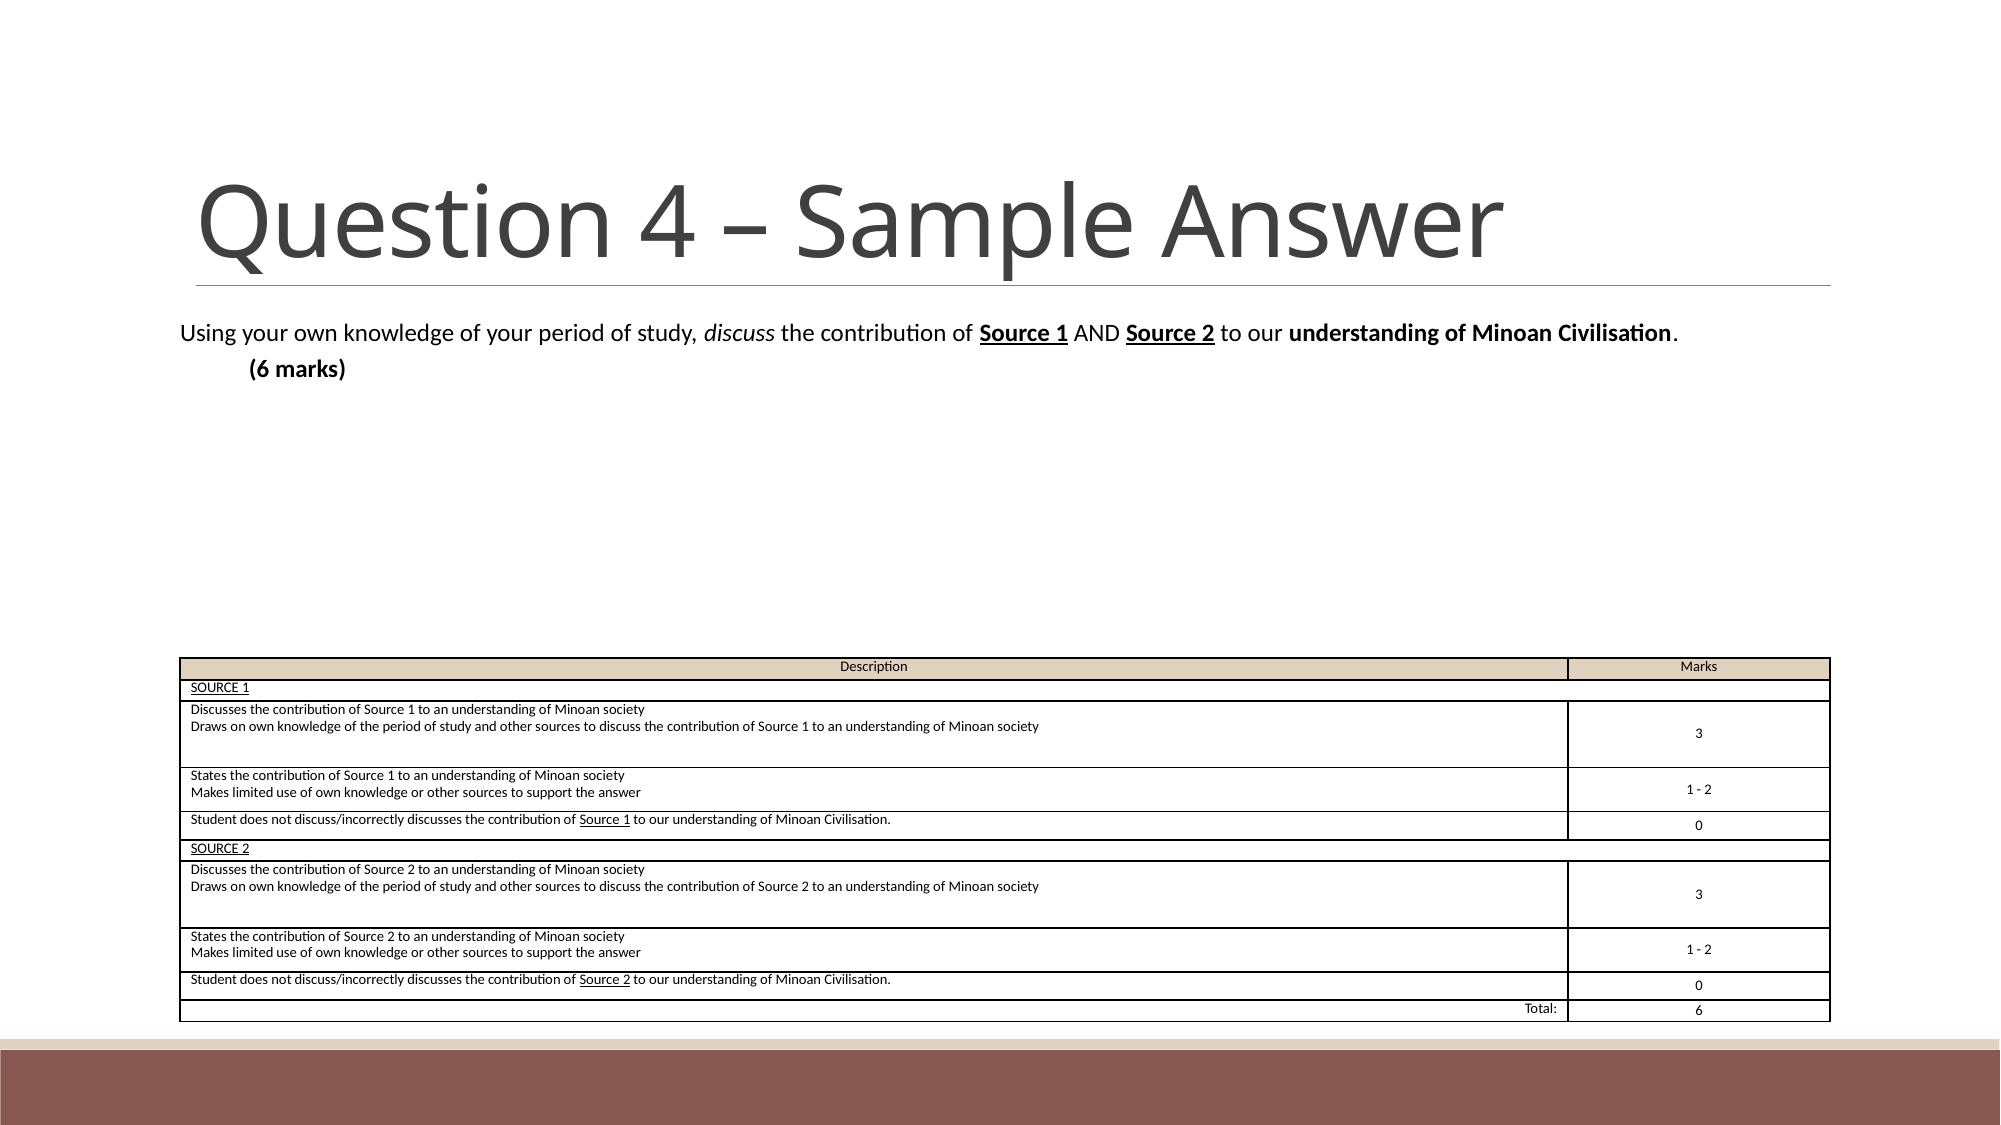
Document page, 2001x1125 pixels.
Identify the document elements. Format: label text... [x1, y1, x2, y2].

table_cell Student does not discuss/incorrectly discusses the contribution of Source 2 to our understanding of Minoan Civilisation. [181, 973, 1567, 999]
table_cell SOURCE 2 [181, 841, 1829, 860]
table_cell 3 [1569, 702, 1829, 767]
table_cell 3 [1569, 862, 1829, 927]
title Question 4 – Sample Answer [180, 47, 1830, 285]
table_cell Discusses the contribution of Source 1 to an understanding of Minoan society Draws on own knowledge of the period of study and other sources to discuss the contribution of Source 1 to an understanding of Minoan society [181, 702, 1567, 767]
table_cell States the contribution of Source 1 to an understanding of Minoan society Makes limited use of own knowledge or other sources to support the answer [181, 768, 1567, 811]
table_cell 0 [1569, 812, 1829, 839]
table_header Marks [1569, 659, 1829, 679]
table_cell States the contribution of Source 2 to an understanding of Minoan society Makes limited use of own knowledge or other sources to support the answer [181, 929, 1567, 971]
table_cell SOURCE 1 [181, 681, 1829, 700]
list Using your own knowledge of your period of study, discuss the contribution of Source 1 AND Source 2 to our understanding of Minoan Civilisation. (6 marks) [180, 302, 1830, 657]
table_cell Total: [181, 1001, 1567, 1021]
table_header Description [181, 659, 1567, 679]
table_cell 6 [1569, 1001, 1829, 1021]
table_cell 0 [1569, 973, 1829, 999]
table_cell Student does not discuss/incorrectly discusses the contribution of Source 1 to our understanding of Minoan Civilisation. [181, 812, 1567, 839]
table_cell 1 - 2 [1569, 768, 1829, 811]
table_cell 1 - 2 [1569, 929, 1829, 971]
table_cell Discusses the contribution of Source 2 to an understanding of Minoan society Draws on own knowledge of the period of study and other sources to discuss the contribution of Source 2 to an understanding of Minoan society [181, 862, 1567, 927]
